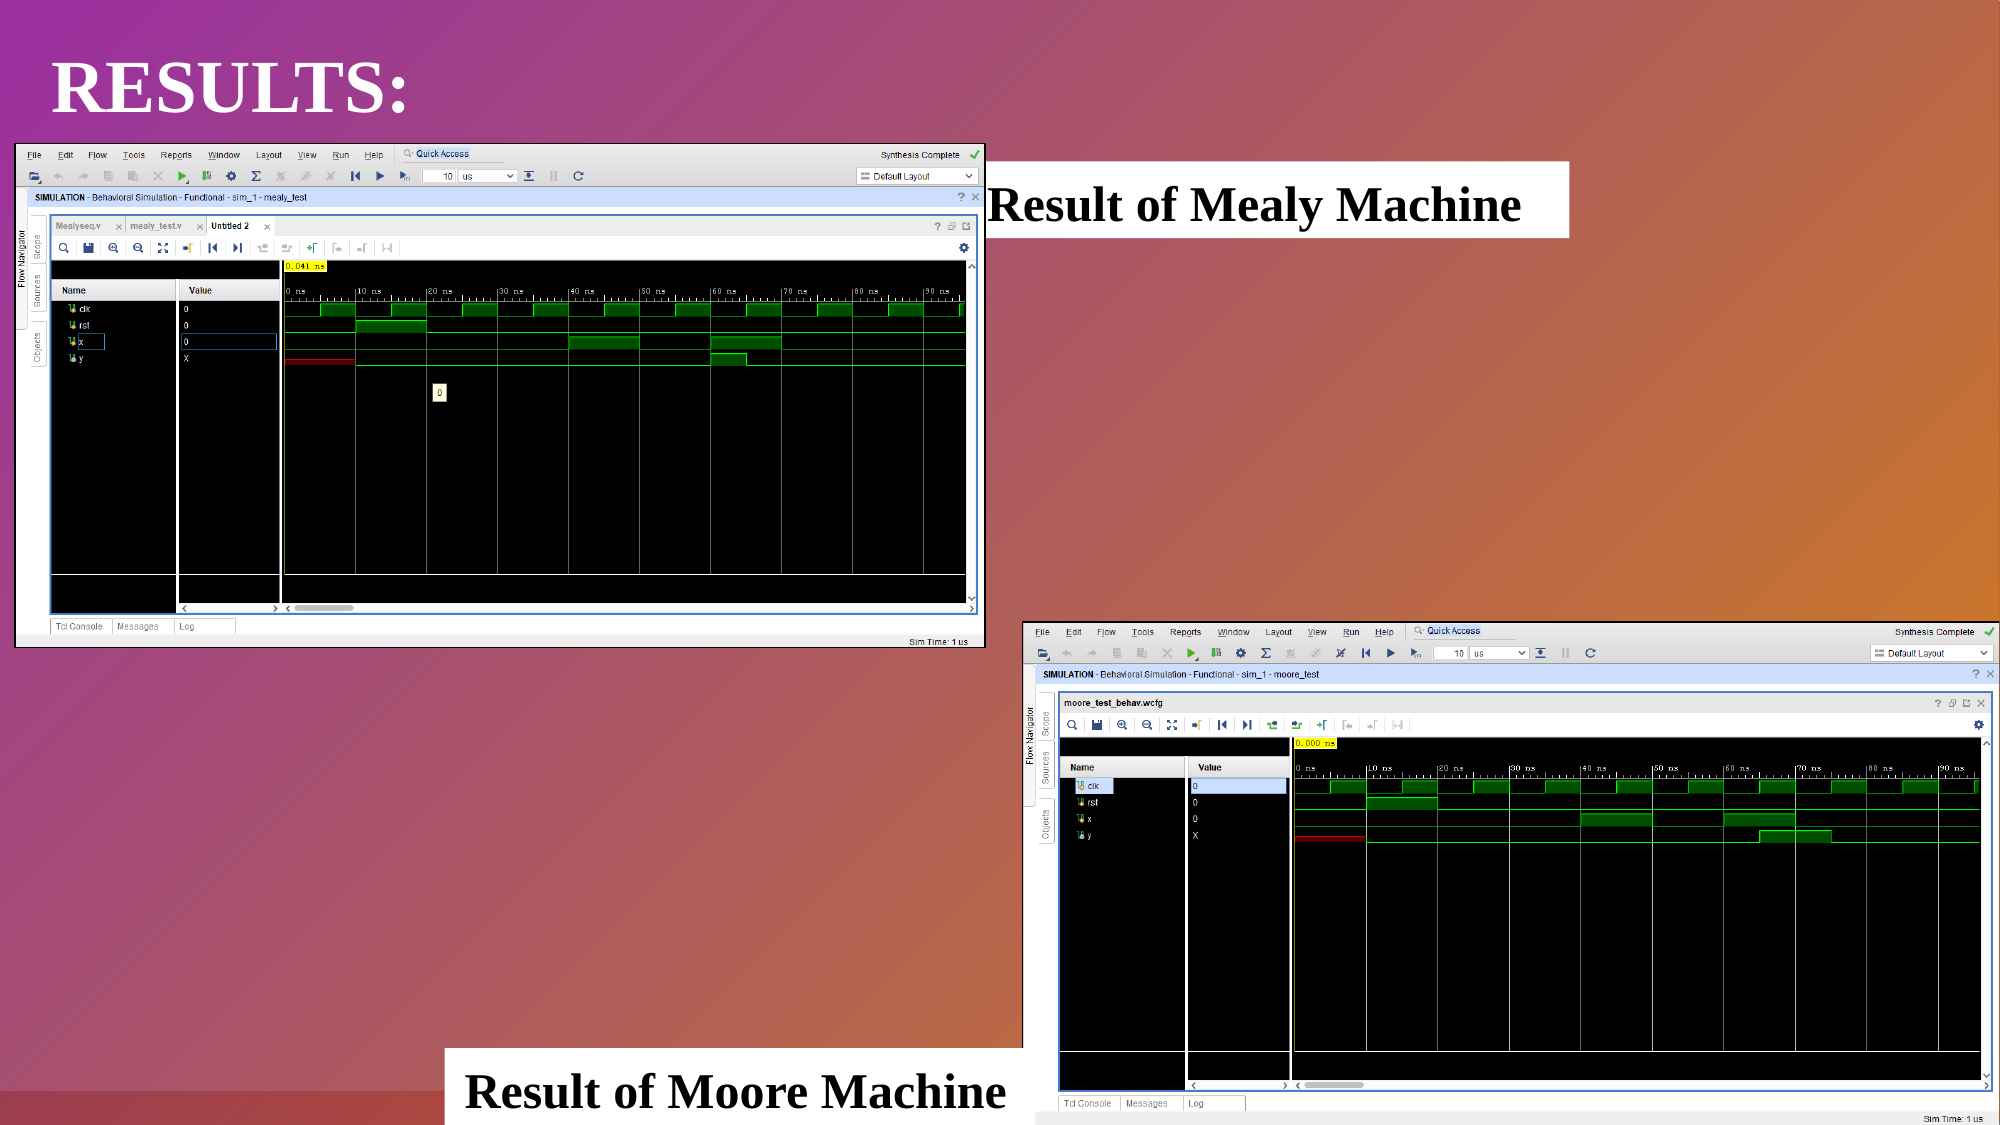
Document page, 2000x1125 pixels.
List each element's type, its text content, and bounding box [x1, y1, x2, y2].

list RESULTS: [31, 0, 1060, 138]
picture [15, 144, 985, 647]
text_box Result of Moore Machine [444, 1048, 1018, 1125]
picture [1023, 622, 2000, 1125]
list Result of Mealy Machine [988, 161, 1570, 239]
text_box [0, 0, 2000, 1091]
